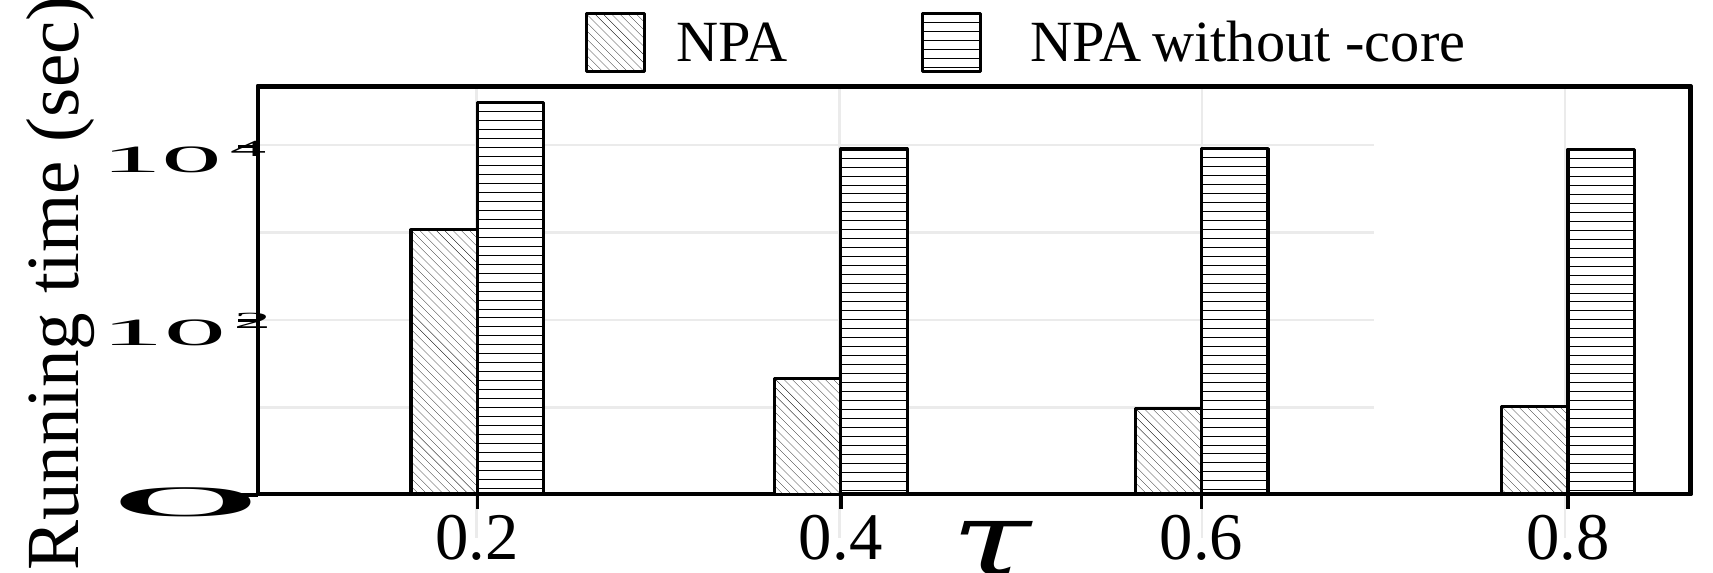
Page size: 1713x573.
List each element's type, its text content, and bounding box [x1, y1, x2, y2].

text_box [922, 13, 981, 72]
text_box NPA [661, 0, 803, 81]
text_box Running time (sec) [0, 0, 101, 573]
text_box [101, 86, 1691, 573]
text_box [586, 13, 645, 72]
